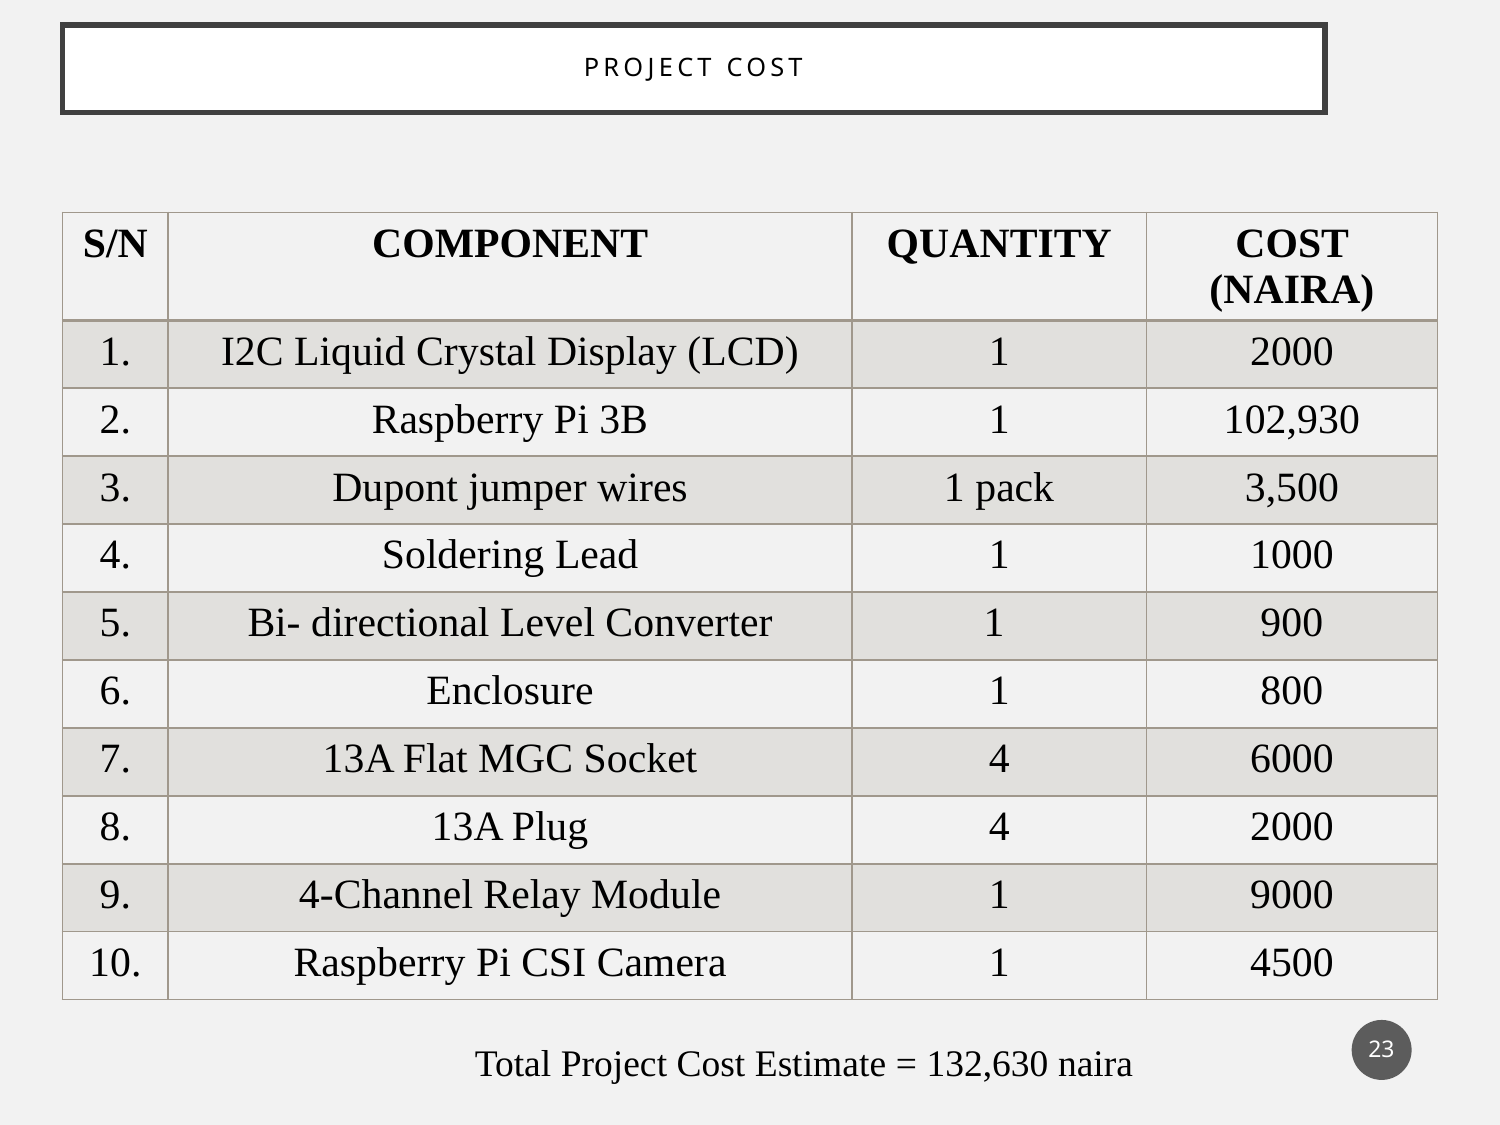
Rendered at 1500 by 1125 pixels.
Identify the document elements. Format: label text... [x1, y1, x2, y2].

table_cell 4 [853, 729, 1146, 795]
title Project cost [60, 22, 1328, 115]
table_cell 1 [853, 389, 1146, 455]
table_cell 7. [63, 729, 167, 795]
table_cell 4 [853, 797, 1146, 863]
table_cell 13A Flat MGC Socket [169, 729, 851, 795]
table_header S/N [63, 213, 167, 319]
table_cell 2. [63, 389, 167, 455]
table_cell 800 [1147, 661, 1437, 727]
table_cell 1000 [1147, 525, 1437, 591]
table_cell Raspberry Pi 3B [169, 389, 851, 455]
table_cell 1 [853, 322, 1146, 387]
table_cell 5. [63, 593, 167, 659]
table_cell 900 [1147, 593, 1437, 659]
table_cell 13A Plug [169, 797, 851, 863]
table_header COMPONENT [169, 213, 851, 319]
table_header QUANTITY [853, 213, 1146, 319]
table_cell 9. [63, 865, 167, 931]
table_cell Bi- directional Level Converter [169, 593, 851, 659]
slide_number 23 [1351, 1019, 1412, 1080]
table_cell 102,930 [1147, 389, 1437, 455]
table_cell 4-Channel Relay Module [169, 865, 851, 931]
table_cell 1 [853, 932, 1146, 999]
table_cell 4500 [1147, 932, 1437, 999]
table_cell 6. [63, 661, 167, 727]
table_cell 3. [63, 457, 167, 523]
table_cell 1 [853, 593, 1146, 659]
table_cell 8. [63, 797, 167, 863]
table_cell 2000 [1147, 797, 1437, 863]
table_cell 1 [853, 661, 1146, 727]
table_cell I2C Liquid Crystal Display (LCD) [169, 322, 851, 387]
table_cell 1. [63, 322, 167, 387]
table_cell 1 [853, 525, 1146, 591]
table_cell Soldering Lead [169, 525, 851, 591]
table_cell 4. [63, 525, 167, 591]
table_header COST (NAIRA) [1147, 213, 1437, 319]
table_cell Dupont jumper wires [169, 457, 851, 523]
table_cell 1 pack [853, 457, 1146, 523]
table_cell 1 [853, 865, 1146, 931]
text_box Total Project Cost Estimate = 132,630 naira [62, 1031, 1338, 1092]
table_cell Enclosure [169, 661, 851, 727]
table_cell 2000 [1147, 322, 1437, 387]
table_cell 6000 [1147, 729, 1437, 795]
table_cell 3,500 [1147, 457, 1437, 523]
table_cell 10. [63, 932, 167, 999]
table_cell 9000 [1147, 865, 1437, 931]
table_cell Raspberry Pi CSI Camera [169, 932, 851, 999]
